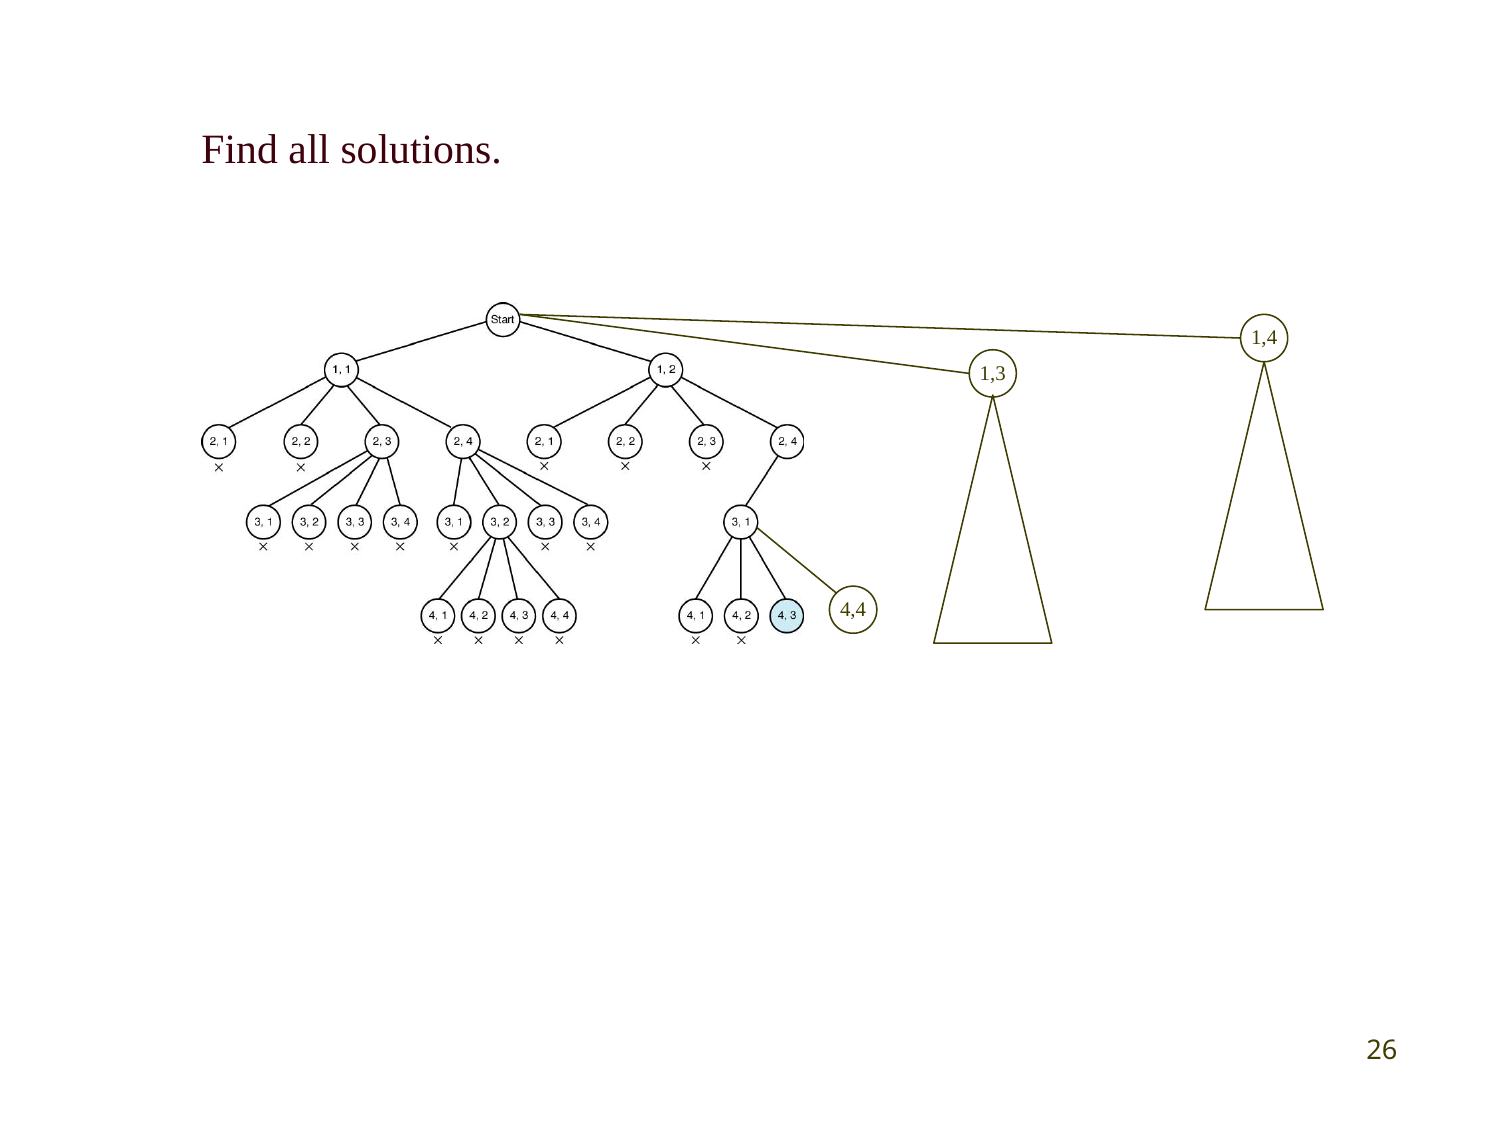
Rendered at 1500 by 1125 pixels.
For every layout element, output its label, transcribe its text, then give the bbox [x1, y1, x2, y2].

slide_number 26 [1099, 1024, 1413, 1101]
text_box Find all solutions. [201, 113, 503, 172]
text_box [200, 302, 1324, 644]
